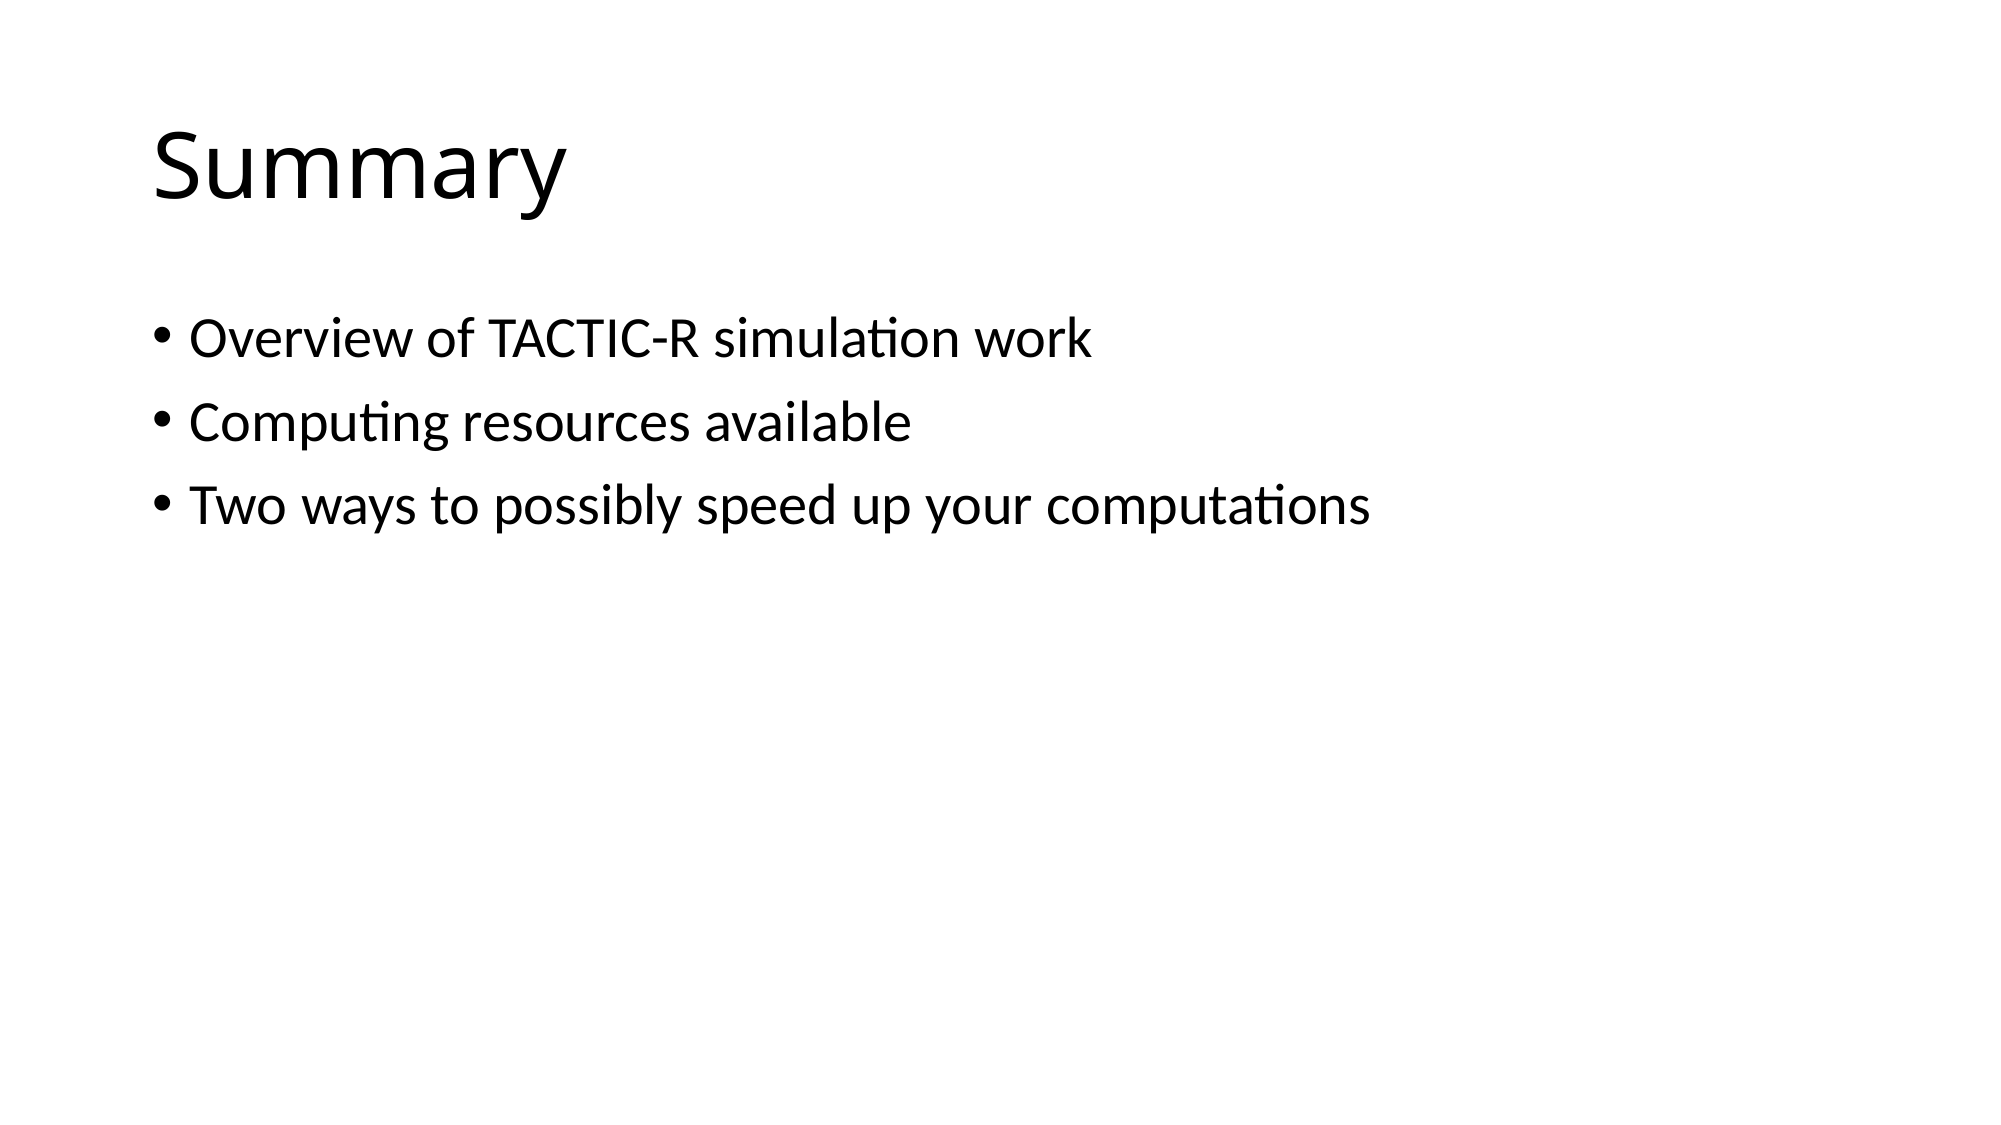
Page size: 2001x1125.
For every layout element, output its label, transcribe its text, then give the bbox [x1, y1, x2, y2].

title Summary [137, 59, 1863, 278]
list Overview of TACTIC-R simulation work Computing resources available Two ways to possibly speed up your computations [137, 299, 1863, 1014]
